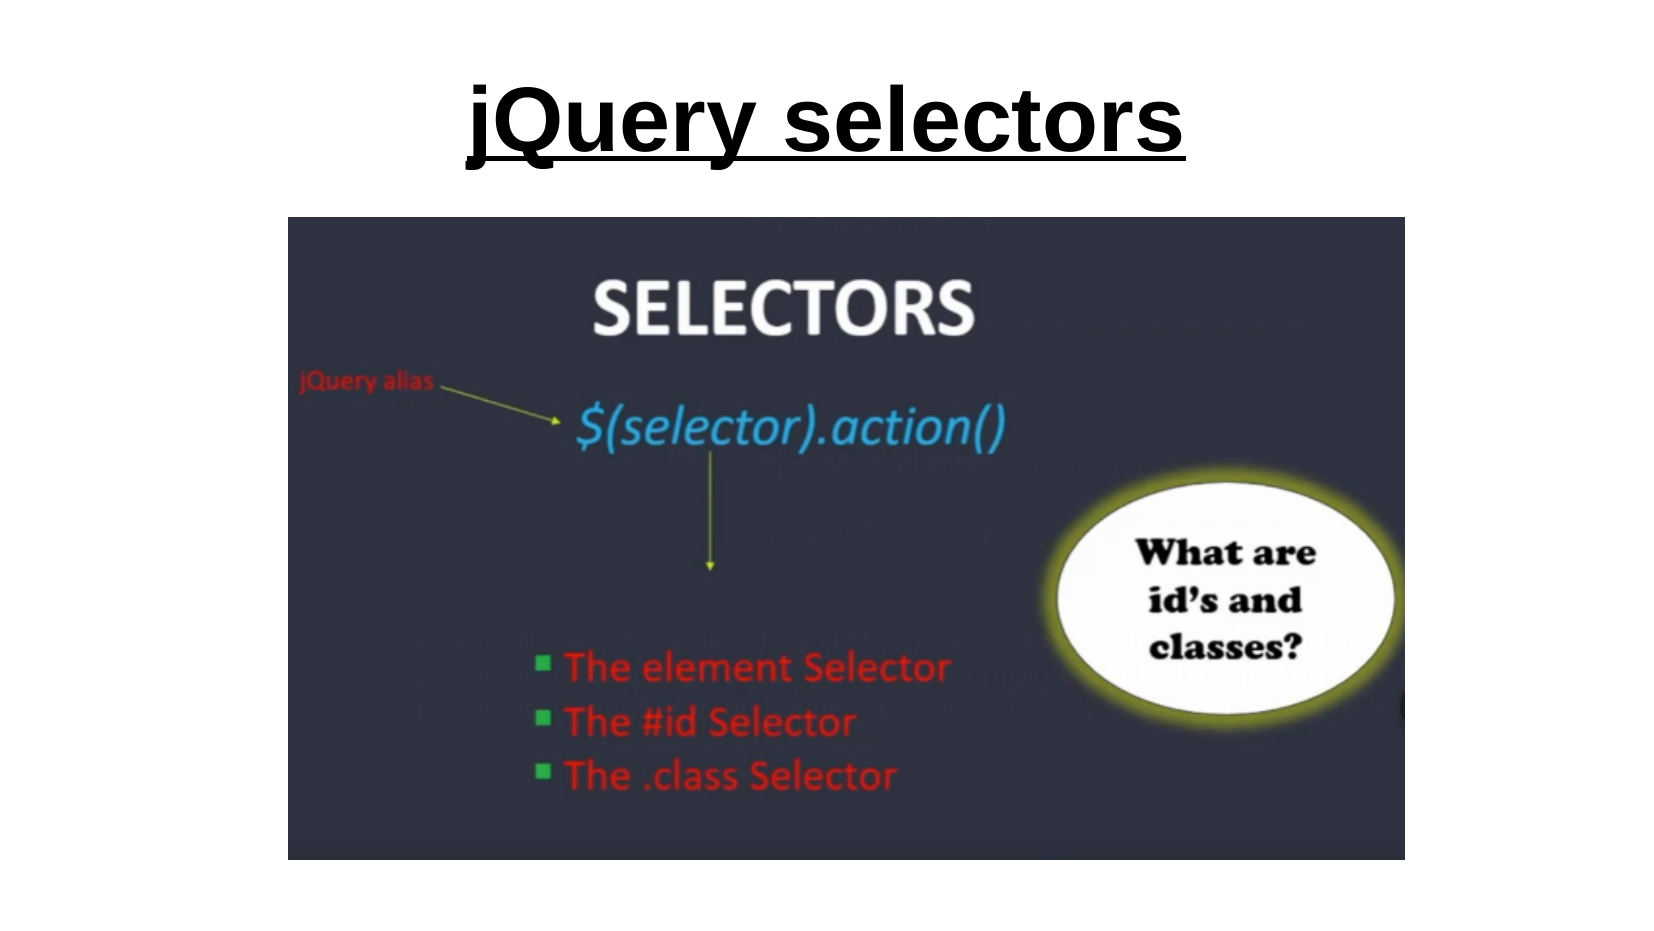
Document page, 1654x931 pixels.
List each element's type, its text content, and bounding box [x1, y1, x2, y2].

picture [288, 217, 1406, 860]
text_box jQuery selectors [82, 37, 1571, 192]
